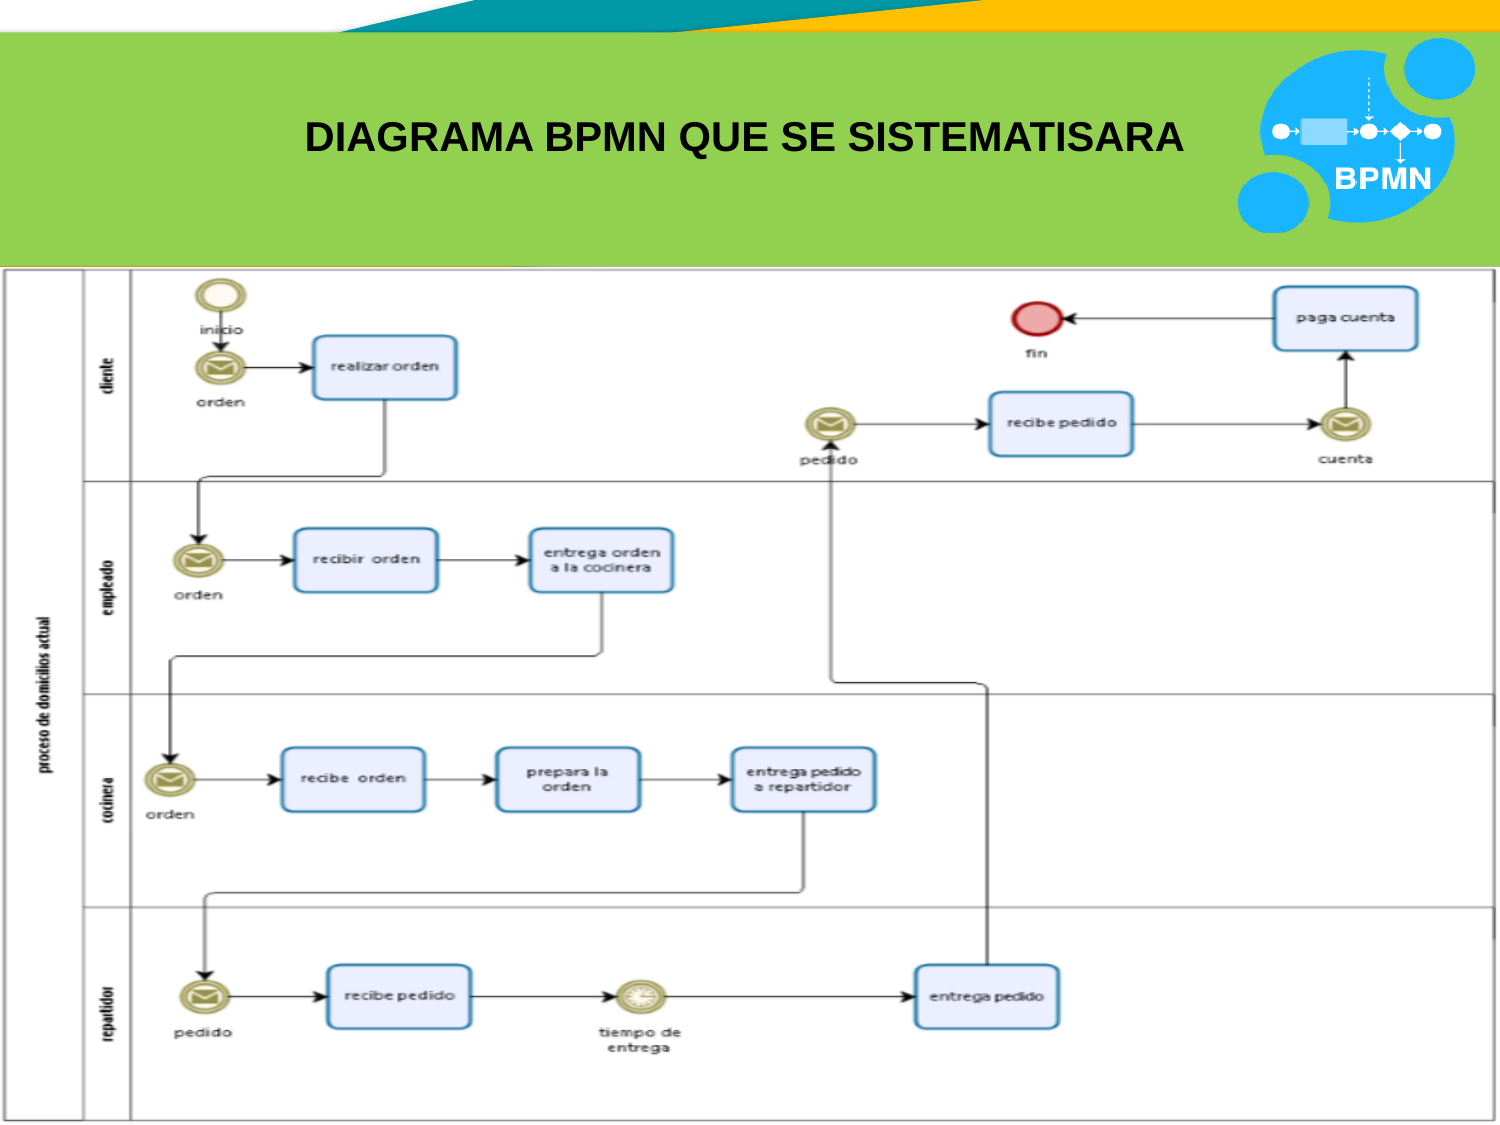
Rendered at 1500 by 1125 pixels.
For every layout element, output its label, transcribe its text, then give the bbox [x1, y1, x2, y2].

text_box DIAGRAMA BPMN QUE SE SISTEMATISARA [289, 102, 1209, 168]
picture [1214, 37, 1500, 233]
picture [0, 267, 1500, 1125]
